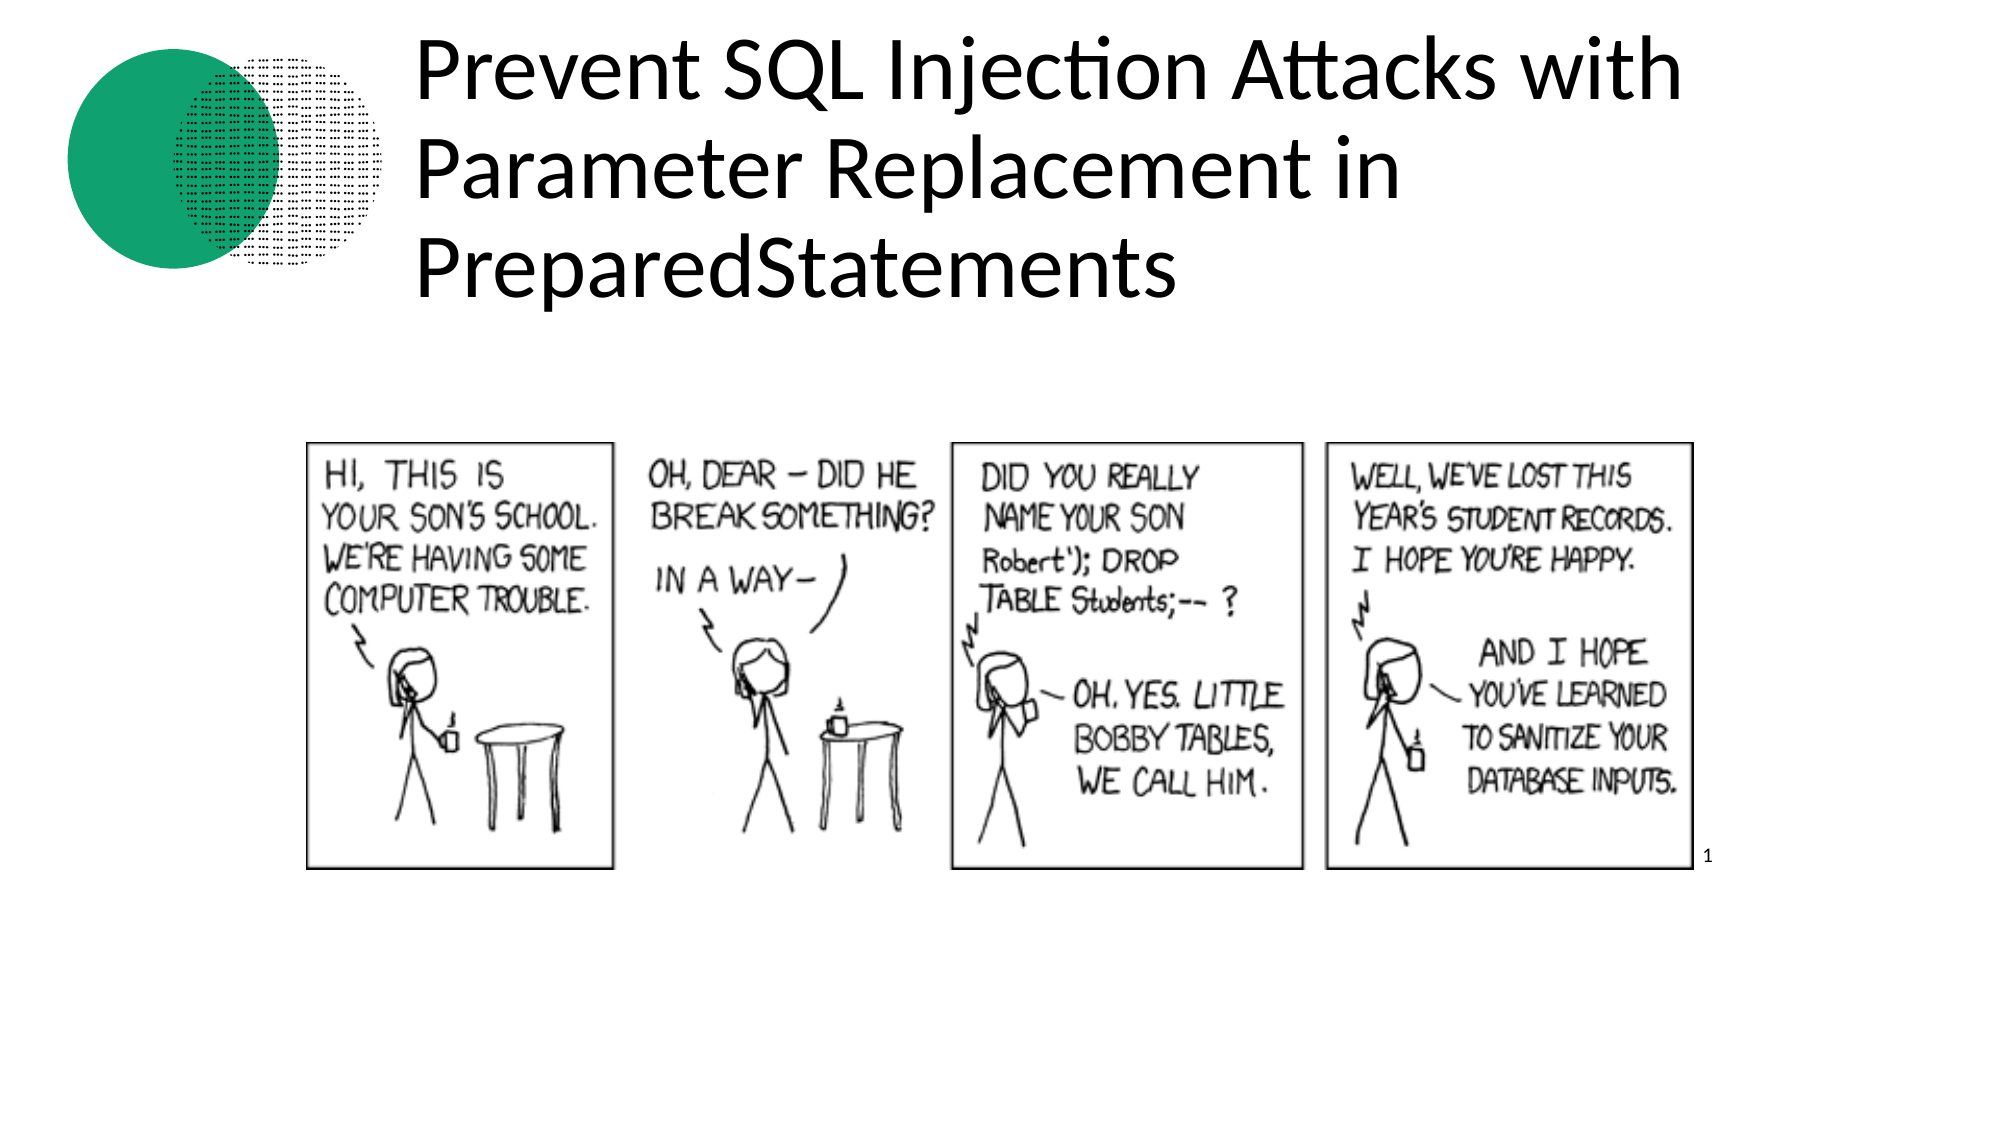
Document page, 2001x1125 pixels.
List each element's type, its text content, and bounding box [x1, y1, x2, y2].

title Prevent SQL Injection Attacks with Parameter Replacement in PreparedStatements [399, 59, 1863, 278]
picture [137, 21, 419, 303]
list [306, 442, 1694, 870]
text_box 1 [1687, 834, 1719, 875]
